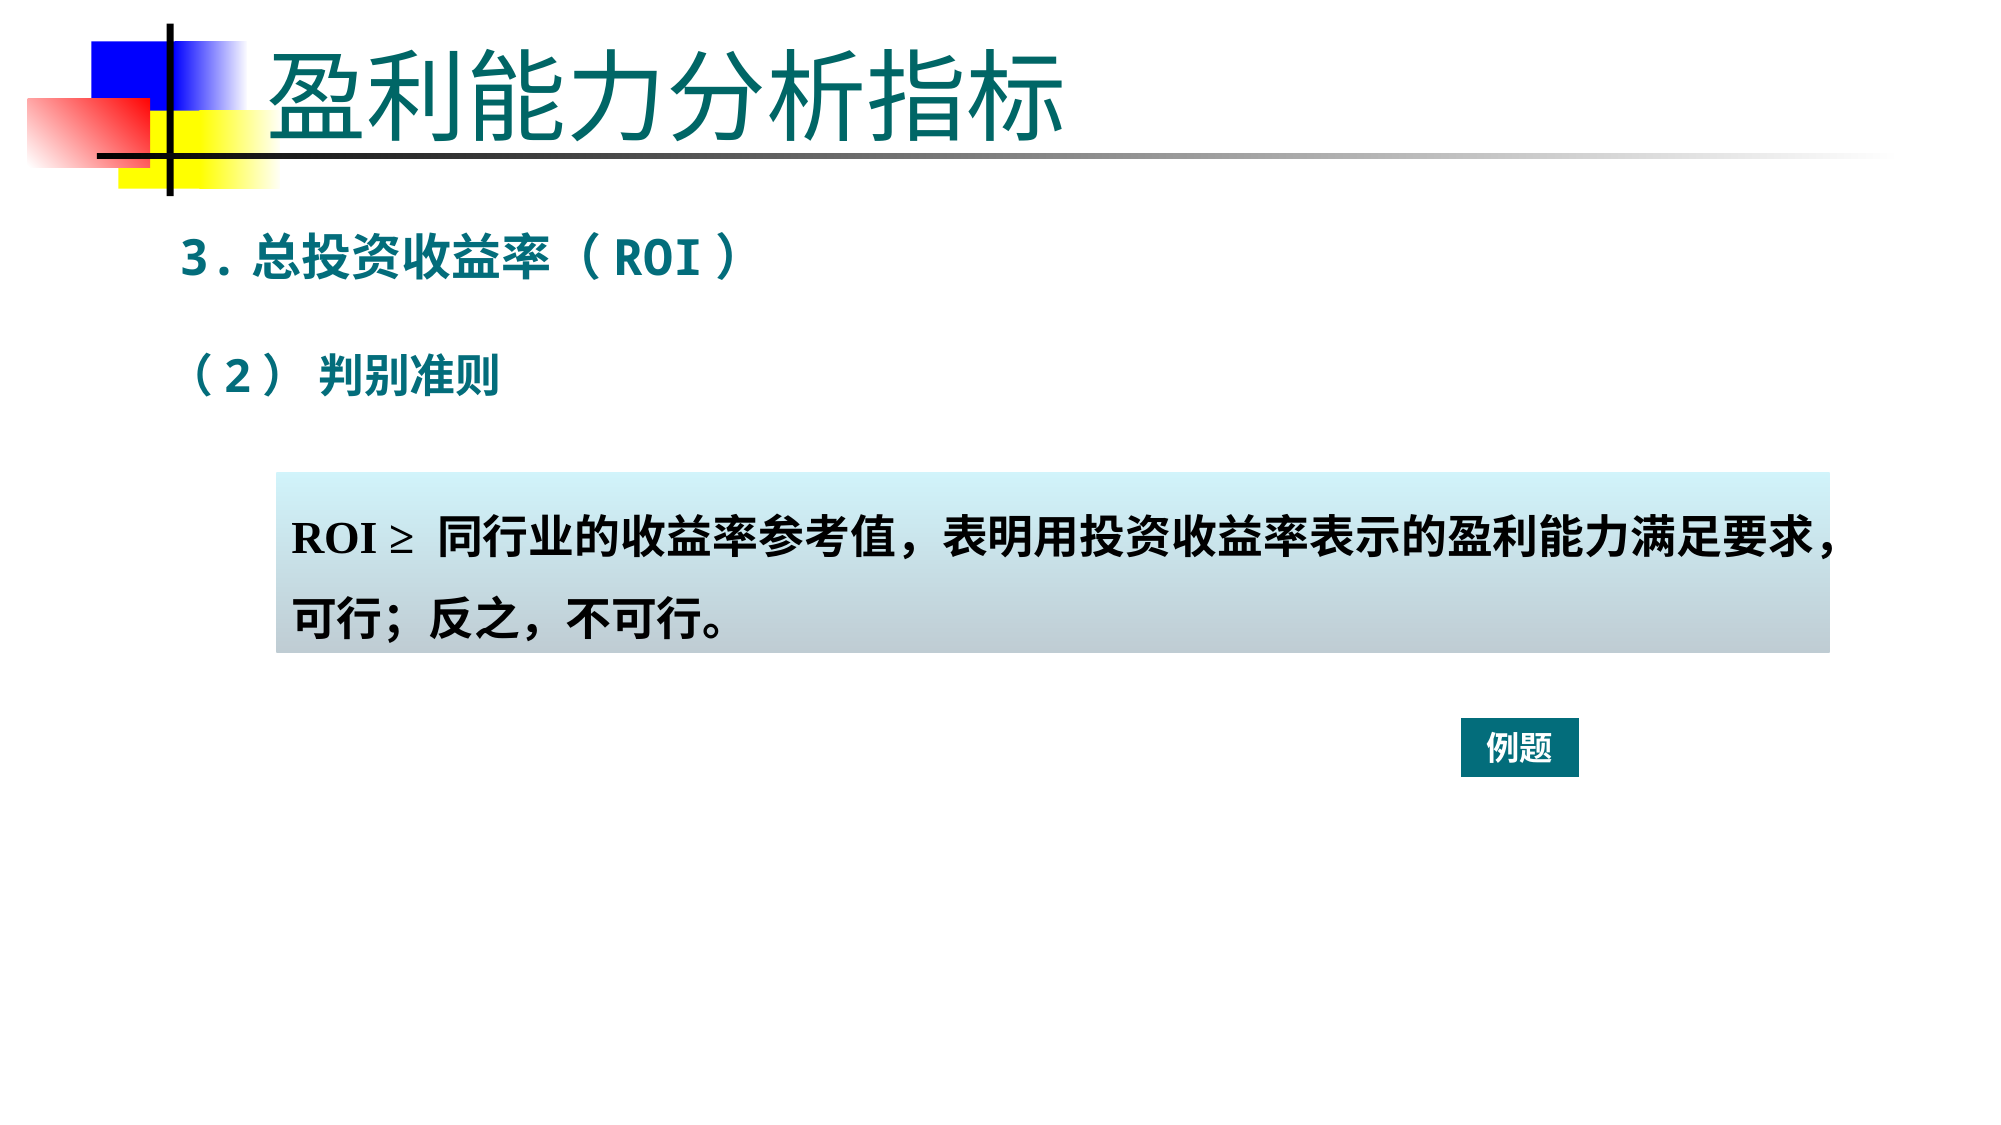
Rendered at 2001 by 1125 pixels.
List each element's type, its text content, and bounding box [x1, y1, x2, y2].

title 盈利能力分析指标 [251, 23, 1957, 161]
text_box ROI ≥ 同行业的收益率参考值，表明用投资收益率表示的盈利能力满足要求，可行；反之，不可行。 [276, 472, 1830, 653]
text_box 例题 [1460, 717, 1579, 777]
text_box 3.总投资收益率（ROI） [164, 224, 1000, 294]
text_box （2） 判别准则 [86, 339, 583, 409]
